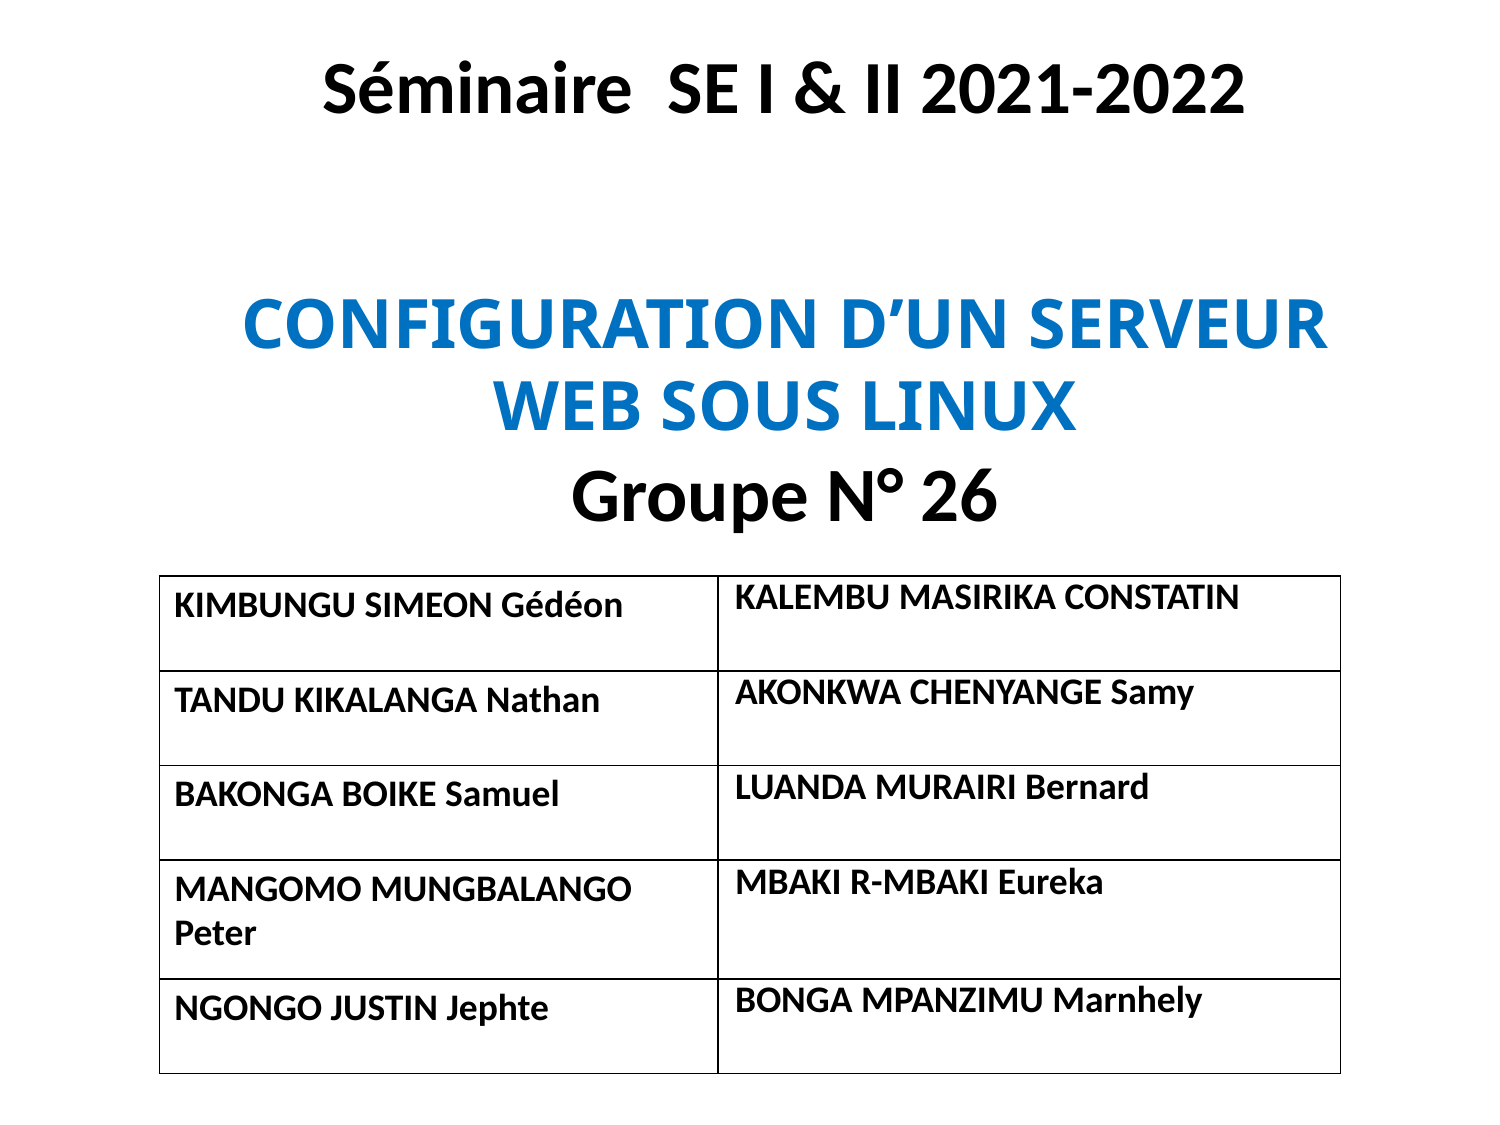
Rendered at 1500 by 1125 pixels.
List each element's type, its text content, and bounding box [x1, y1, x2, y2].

text_box Séminaire SE I & II 2021-2022 [306, 30, 1264, 136]
table_cell AKONKWA CHENYANGE Samy [719, 672, 1340, 765]
table_header KIMBUNGU SIMEON Gédéon [160, 577, 717, 670]
table_cell BAKONGA BOIKE Samuel [160, 766, 717, 859]
table_cell NGONGO JUSTIN Jephte [160, 980, 717, 1073]
table_cell TANDU KIKALANGA Nathan [160, 672, 717, 765]
table_cell MBAKI R-MBAKI Eureka [719, 861, 1340, 978]
table_cell BONGA MPANZIMU Marnhely [719, 980, 1340, 1073]
table_cell MANGOMO MUNGBALANGO Peter [160, 861, 717, 978]
title CONFIGURATION D’UN SERVEUR WEB SOUS LINUX Groupe N° 26 [147, 272, 1423, 545]
table_header KALEMBU MASIRIKA CONSTATIN [719, 577, 1340, 670]
table_cell LUANDA MURAIRI Bernard [719, 766, 1340, 859]
